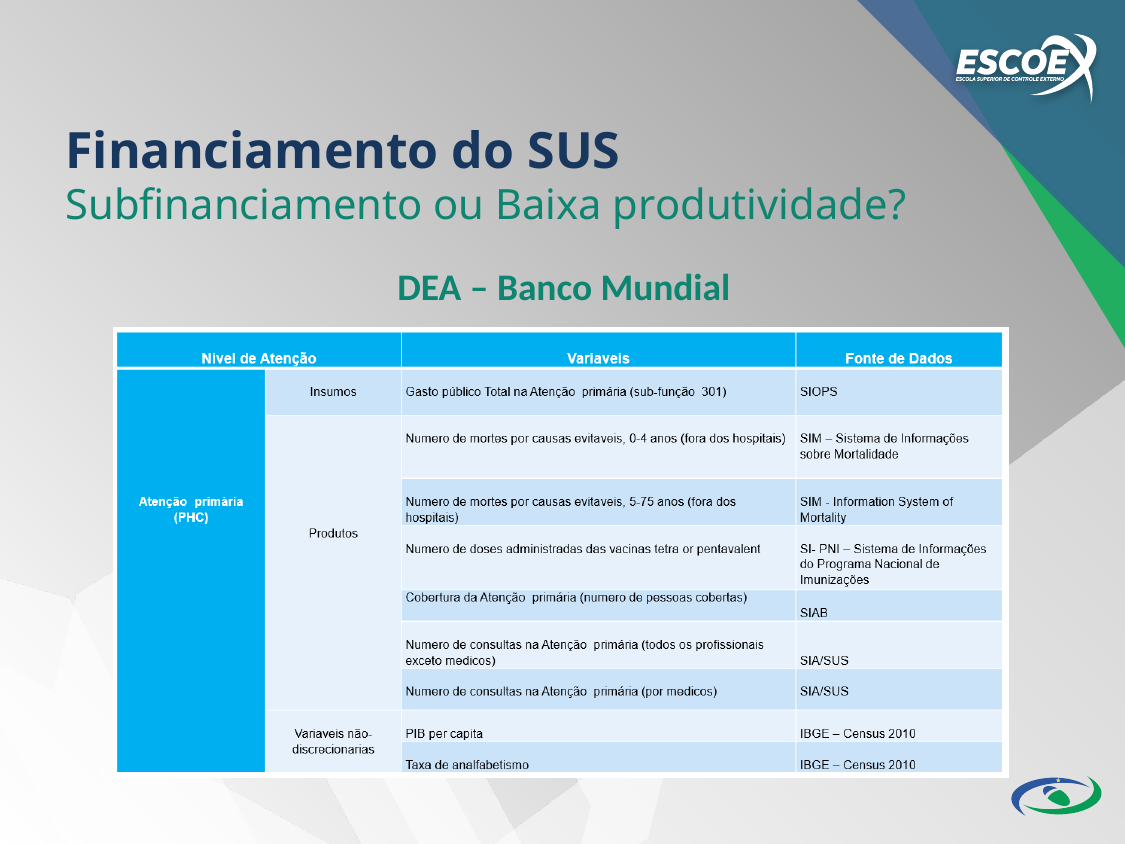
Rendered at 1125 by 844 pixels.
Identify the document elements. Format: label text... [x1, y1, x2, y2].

text_box DEA – Banco Mundial [382, 255, 746, 315]
picture [0, 179, 1125, 844]
text_box Financiamento do SUS Subfinanciamento ou Baixa produtividade? [50, 102, 1035, 244]
